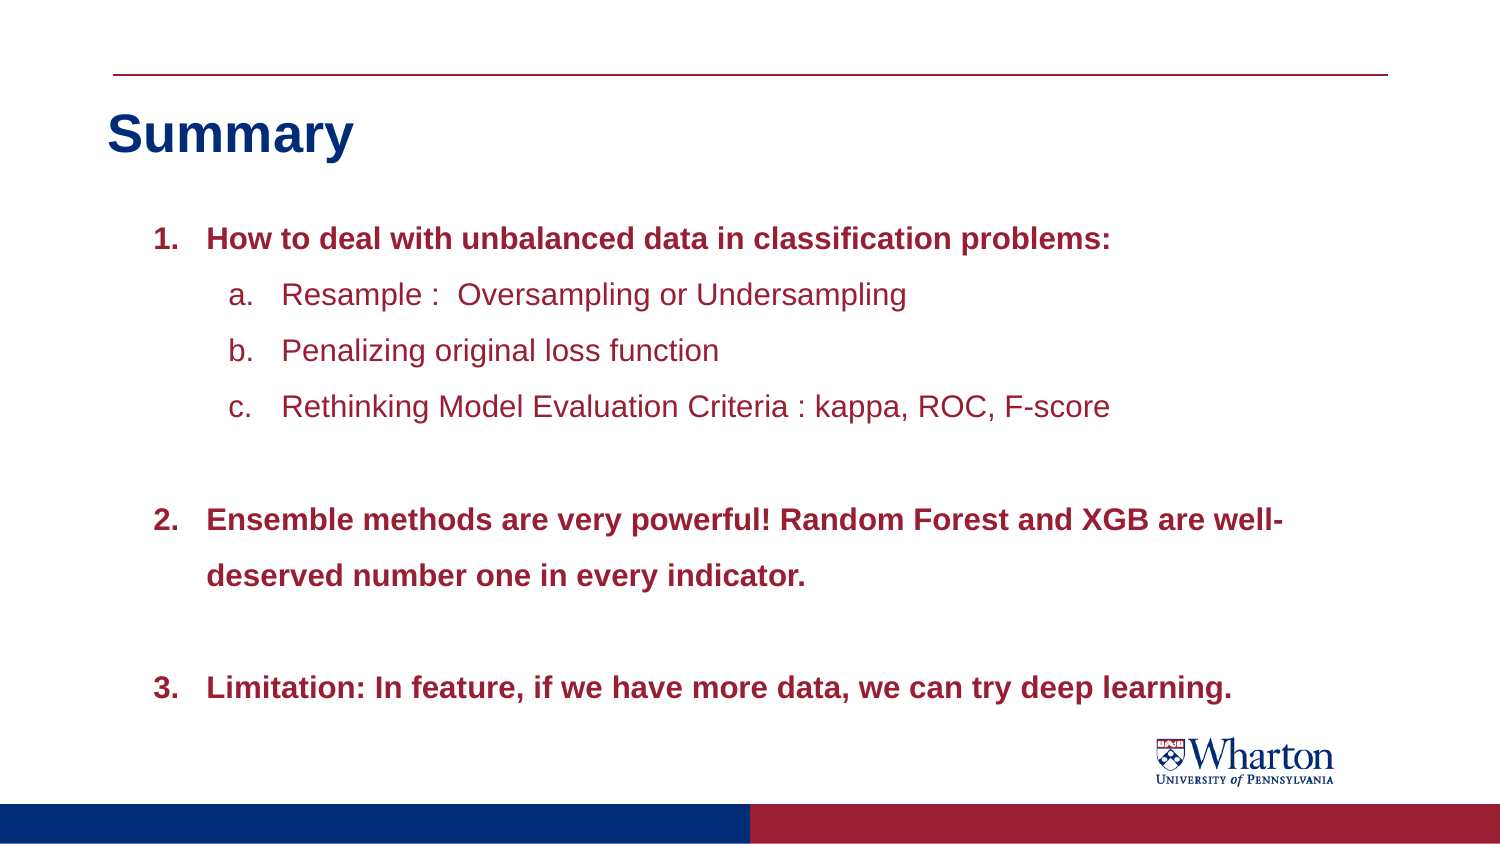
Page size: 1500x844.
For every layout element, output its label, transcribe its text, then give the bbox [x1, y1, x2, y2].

title Summary [107, 89, 1430, 213]
picture [1149, 755, 1340, 795]
text_box How to deal with unbalanced data in classification problems: Resample : Oversampling or Undersampling Penalizing original loss function Rethinking Model Evaluation Criteria : kappa, ROC, F-score Ensemble methods are very powerful! Random Forest and XGB are well-deserved number one in every indicator. Limitation: In feature, if we have more data, we can try deep learning. [116, 184, 1384, 755]
